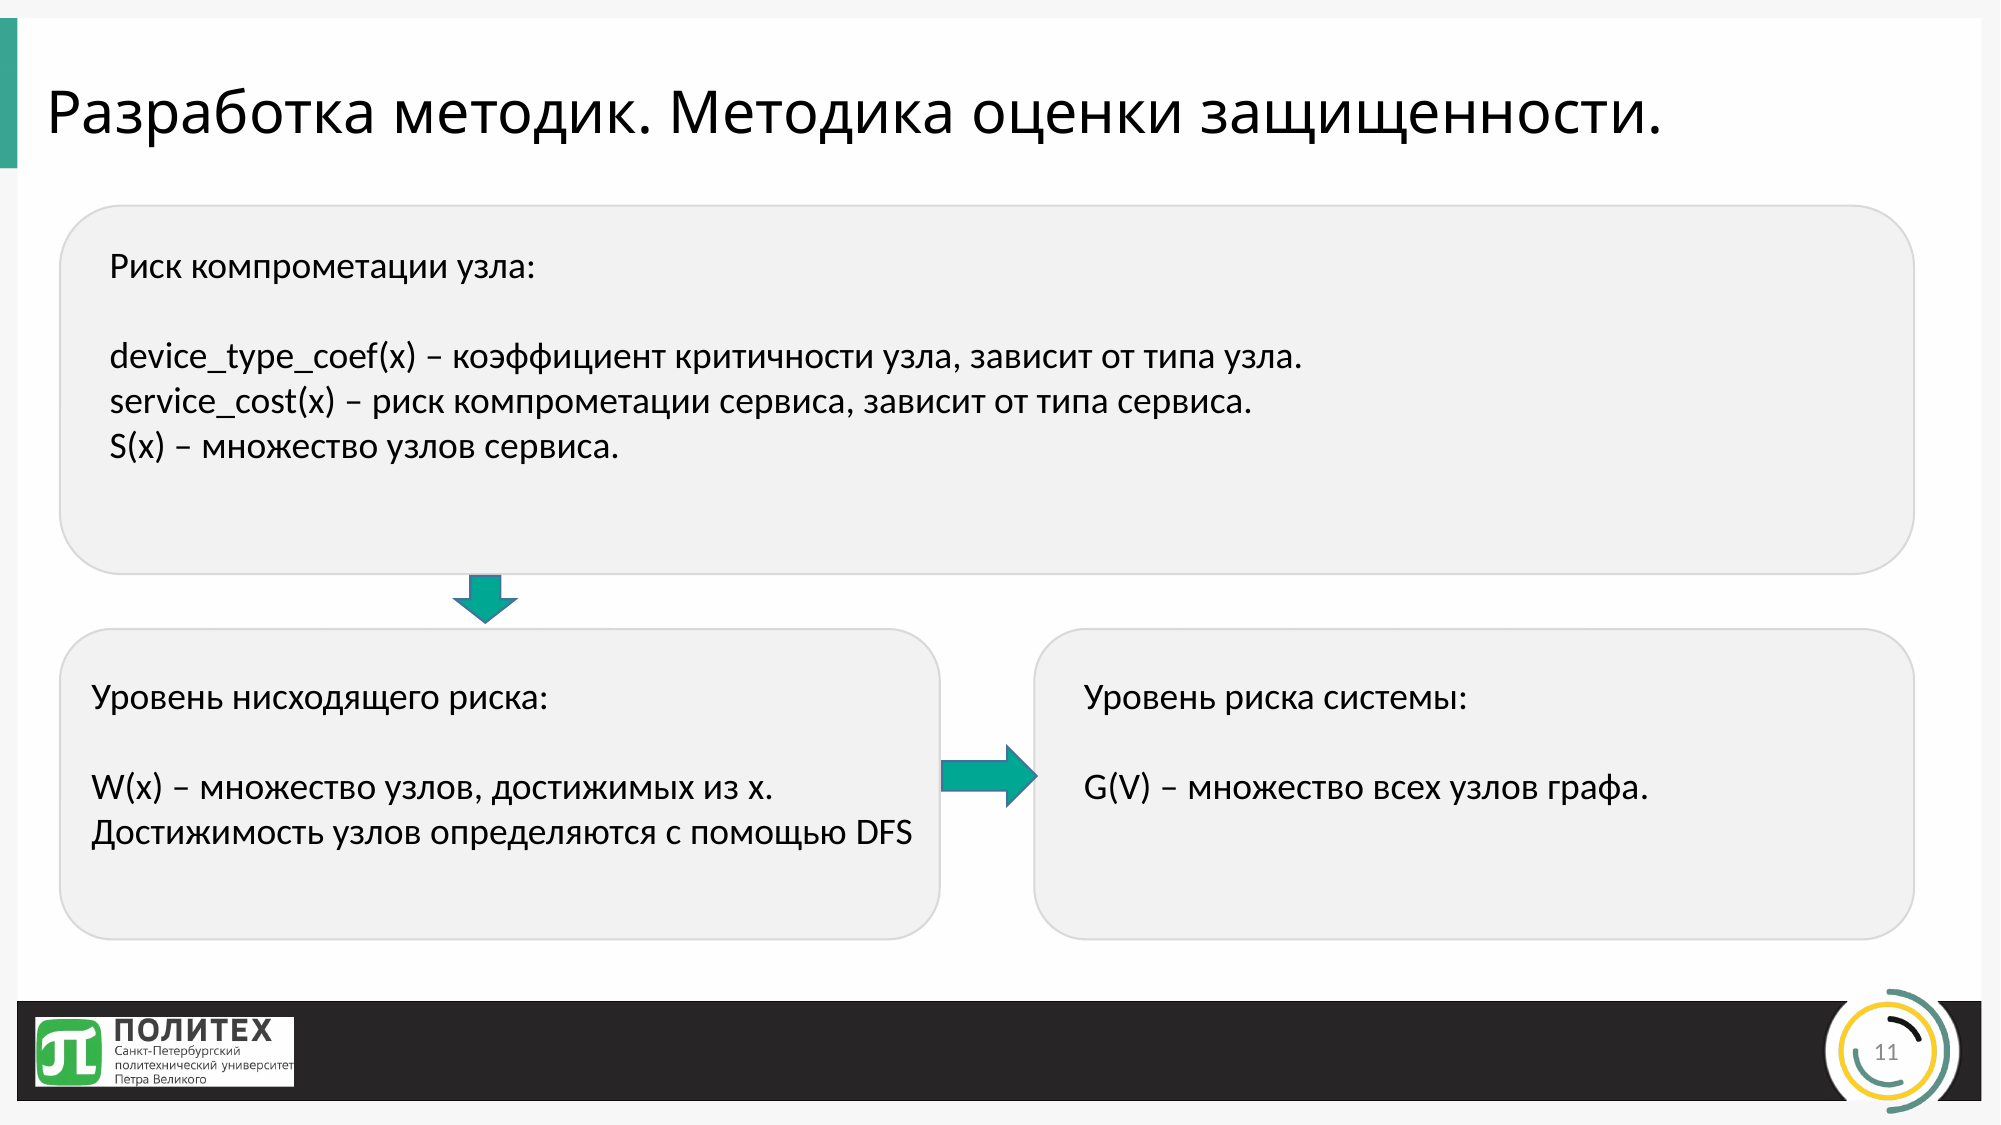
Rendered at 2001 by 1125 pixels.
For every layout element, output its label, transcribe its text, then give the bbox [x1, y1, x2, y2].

title Разработка методик. Методика оценки защищенности. [31, 37, 1968, 154]
text_box [941, 744, 1039, 808]
text_box [58, 204, 1916, 576]
text_box [1033, 627, 1916, 941]
text_box [58, 627, 941, 941]
slide_number 11 [1852, 1020, 1915, 1081]
text_box [452, 574, 519, 625]
picture [0, 0, 2001, 1125]
